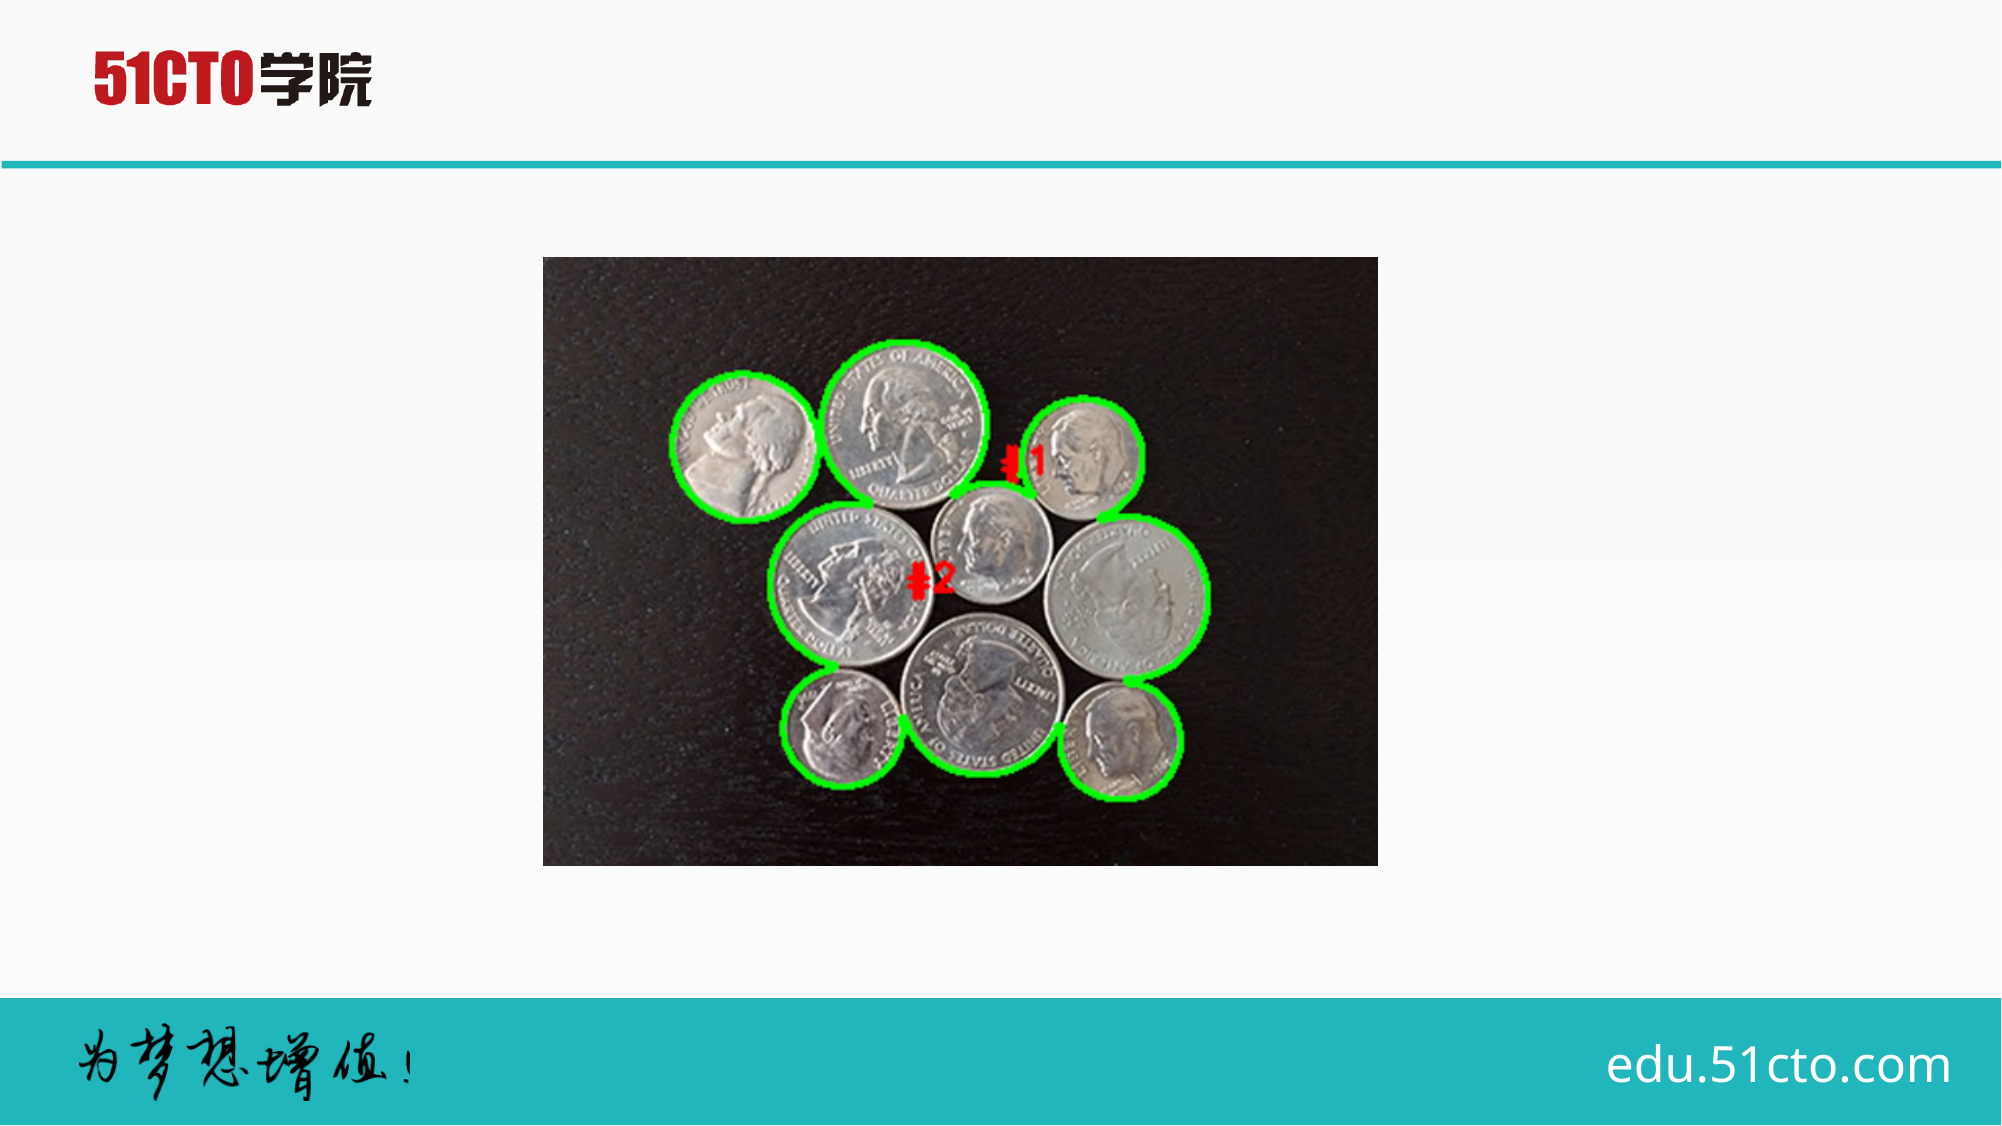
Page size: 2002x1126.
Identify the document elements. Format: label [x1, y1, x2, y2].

picture [79, 1023, 410, 1101]
picture [90, 42, 375, 111]
picture [543, 257, 1379, 866]
